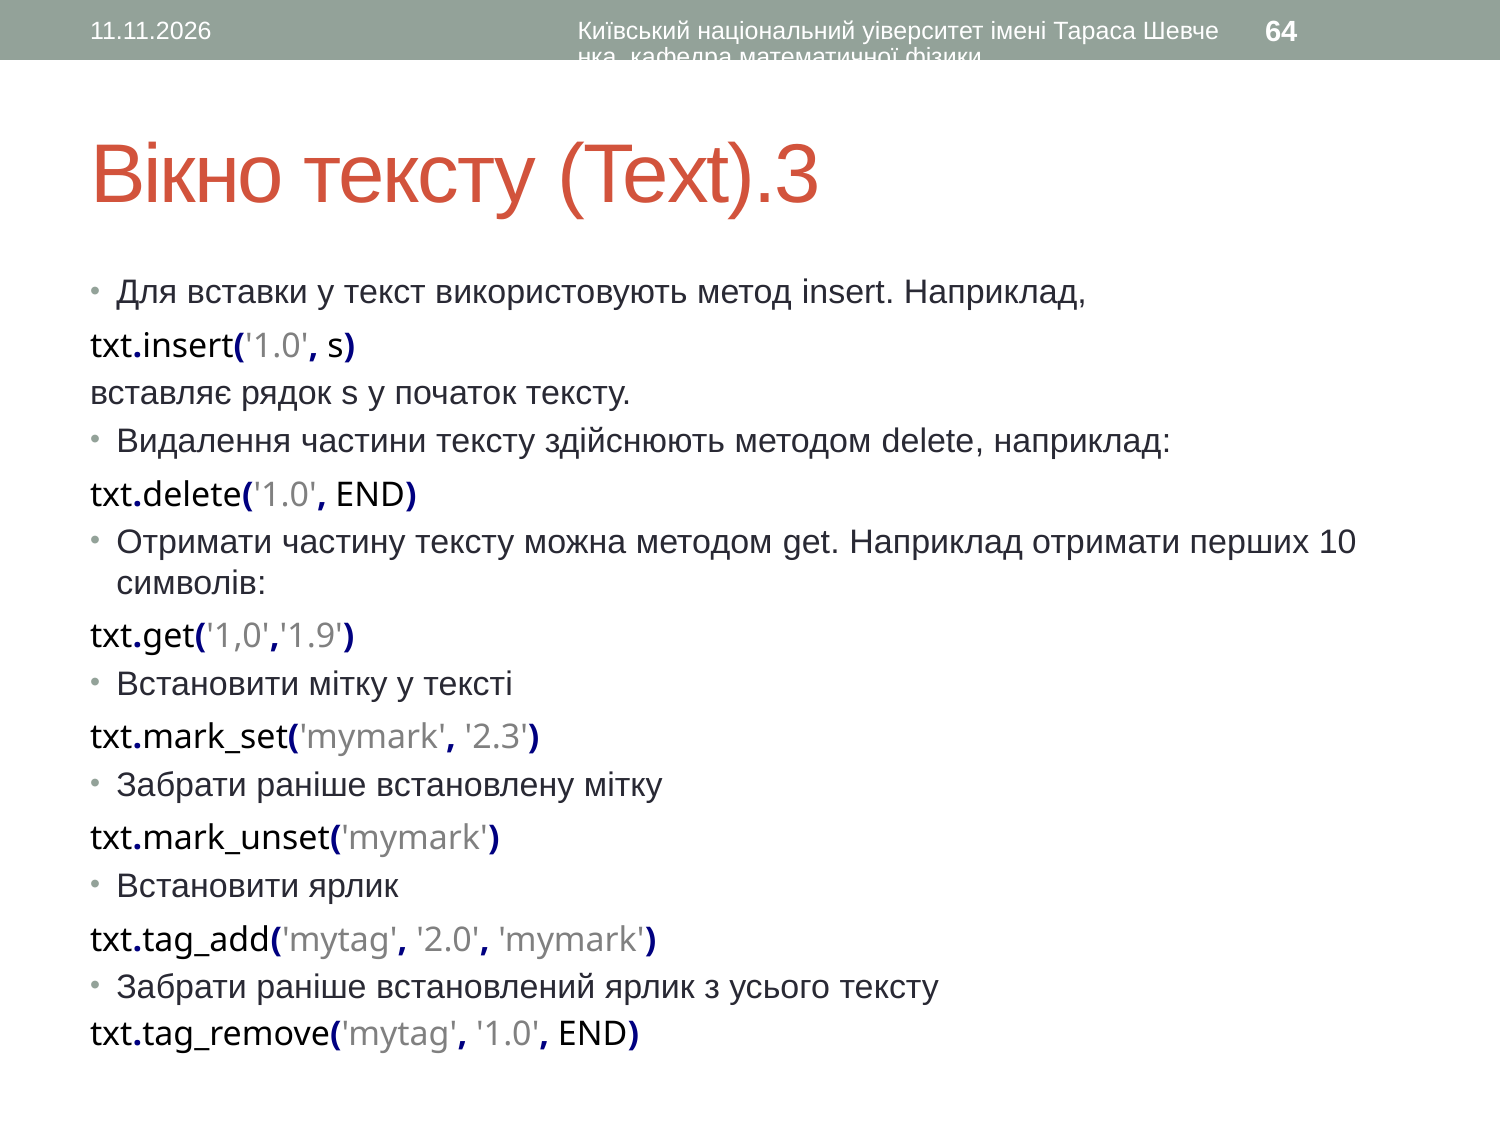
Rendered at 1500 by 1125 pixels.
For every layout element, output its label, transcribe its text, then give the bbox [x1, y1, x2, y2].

title Вікно тексту (Text).3 [75, 87, 1425, 250]
slide_number 64 [1250, 3, 1425, 57]
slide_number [75, 3, 550, 57]
footer Київський національний уіверситет імені Тараса Шевченка, кафедра математичної фізики [562, 3, 1238, 57]
list Для вставки у текст використовують метод insert. Наприклад, txt.insert('1.0', s) вставляє рядок s у початок тексту. Видалення частини тексту здійснюють методом delete, наприклад: txt.delete('1.0', END) Отримати частину тексту можна методом get. Наприклад отримати перших 10 символів: txt.get('1,0','1.9') Встановити мітку у тексті txt.mark_set('mymark', '2.3') Забрати раніше встановлену мітку txt.mark_unset('mymark') Встановити ярлик txt.tag_add('mytag', '2.0', 'mymark') Забрати раніше встановлений ярлик з усього тексту txt.tag_remove('mytag', '1.0', END) [75, 262, 1425, 1063]
